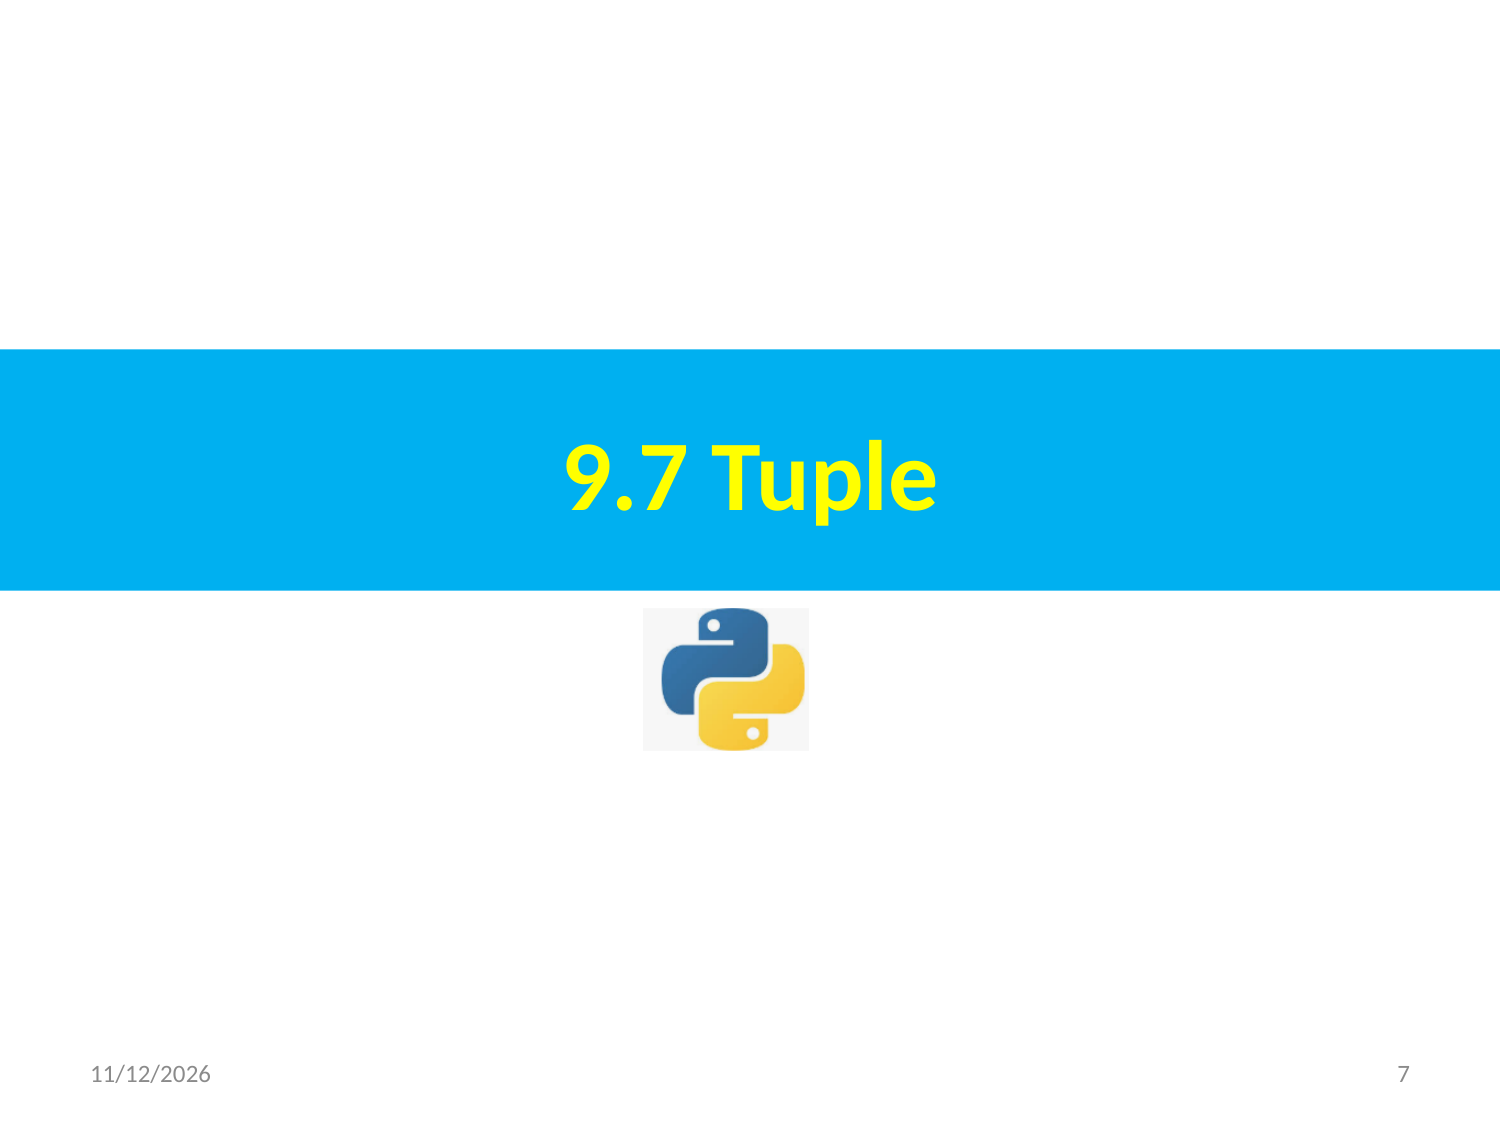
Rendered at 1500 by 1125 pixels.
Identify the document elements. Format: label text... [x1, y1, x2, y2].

title 9.7 Tuple [0, 349, 1500, 591]
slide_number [75, 1042, 425, 1103]
picture [643, 606, 809, 752]
slide_number 7 [1074, 1042, 1425, 1103]
